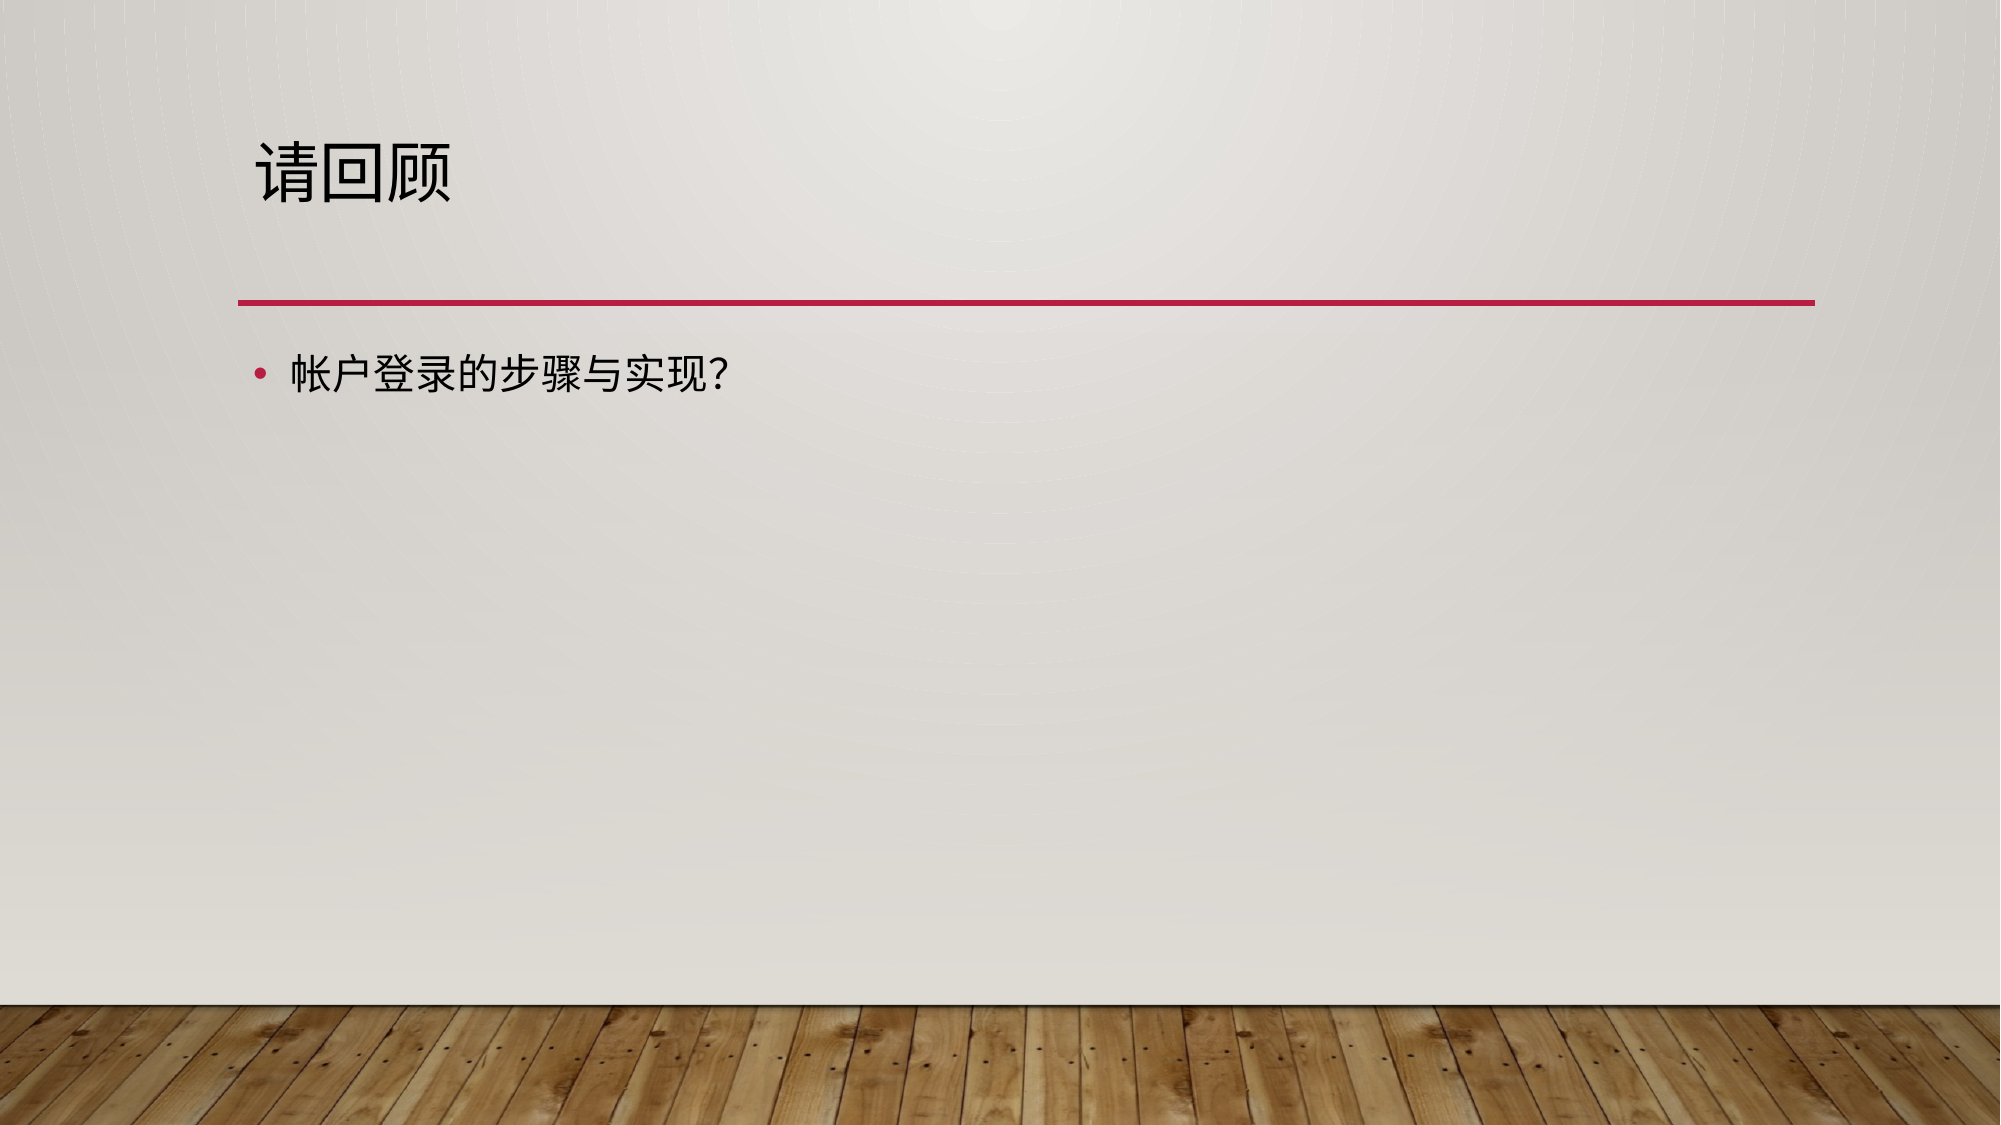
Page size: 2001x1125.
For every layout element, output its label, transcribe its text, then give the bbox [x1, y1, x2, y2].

title 请回顾 [238, 131, 1814, 305]
picture [0, 1005, 2000, 1125]
list 帐户登录的步骤与实现？ [238, 330, 1814, 897]
